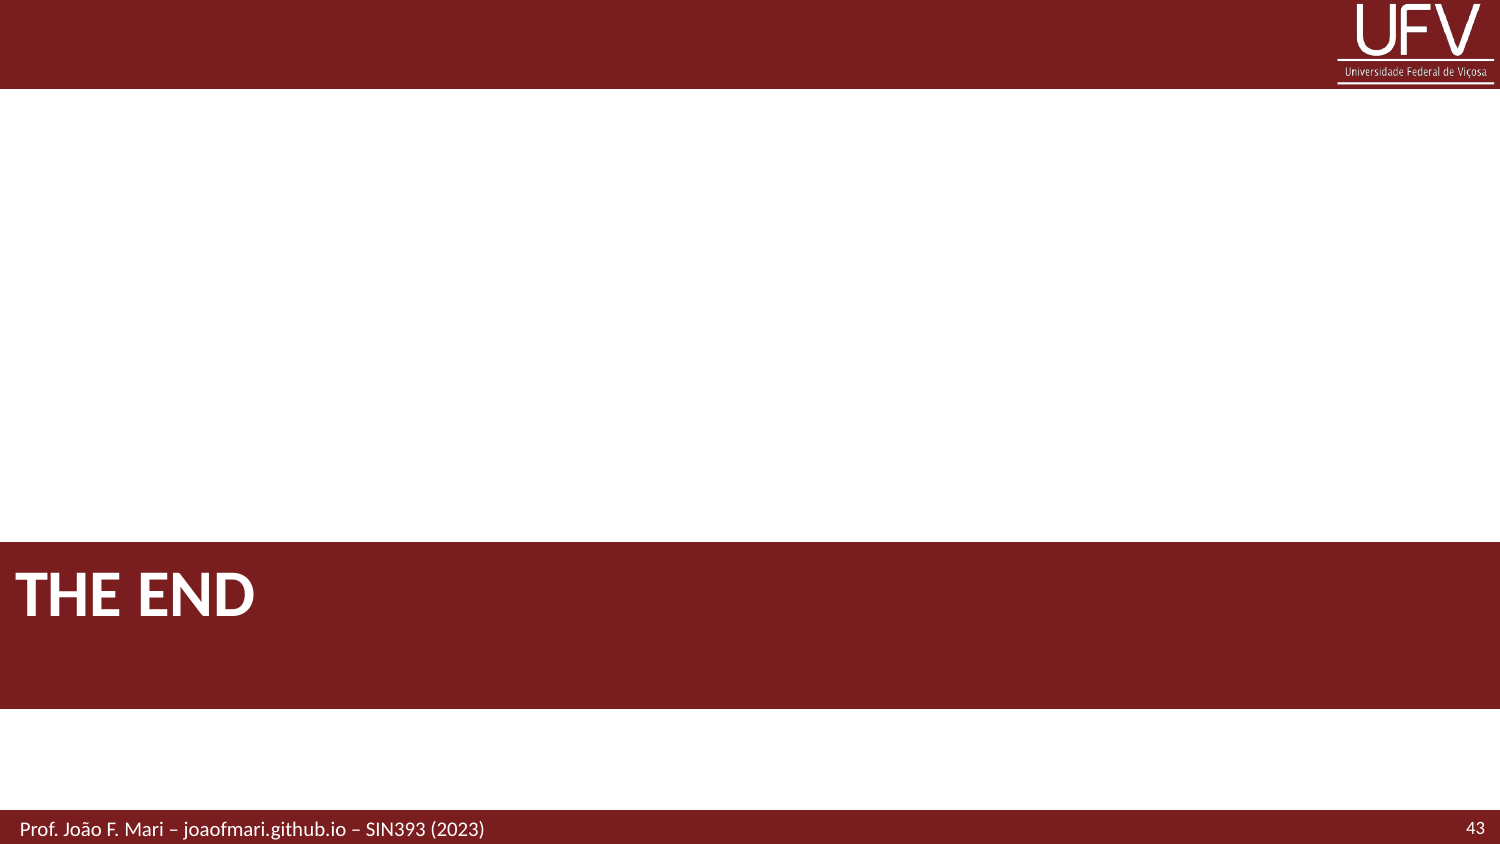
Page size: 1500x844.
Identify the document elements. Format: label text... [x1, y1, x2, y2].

slide_number 43 [1328, 811, 1500, 844]
picture [1330, 0, 1500, 92]
footer Prof. João F. Mari – joaofmari.github.io – SIN393 (2023) [0, 812, 1034, 844]
title THE END [0, 542, 1500, 710]
